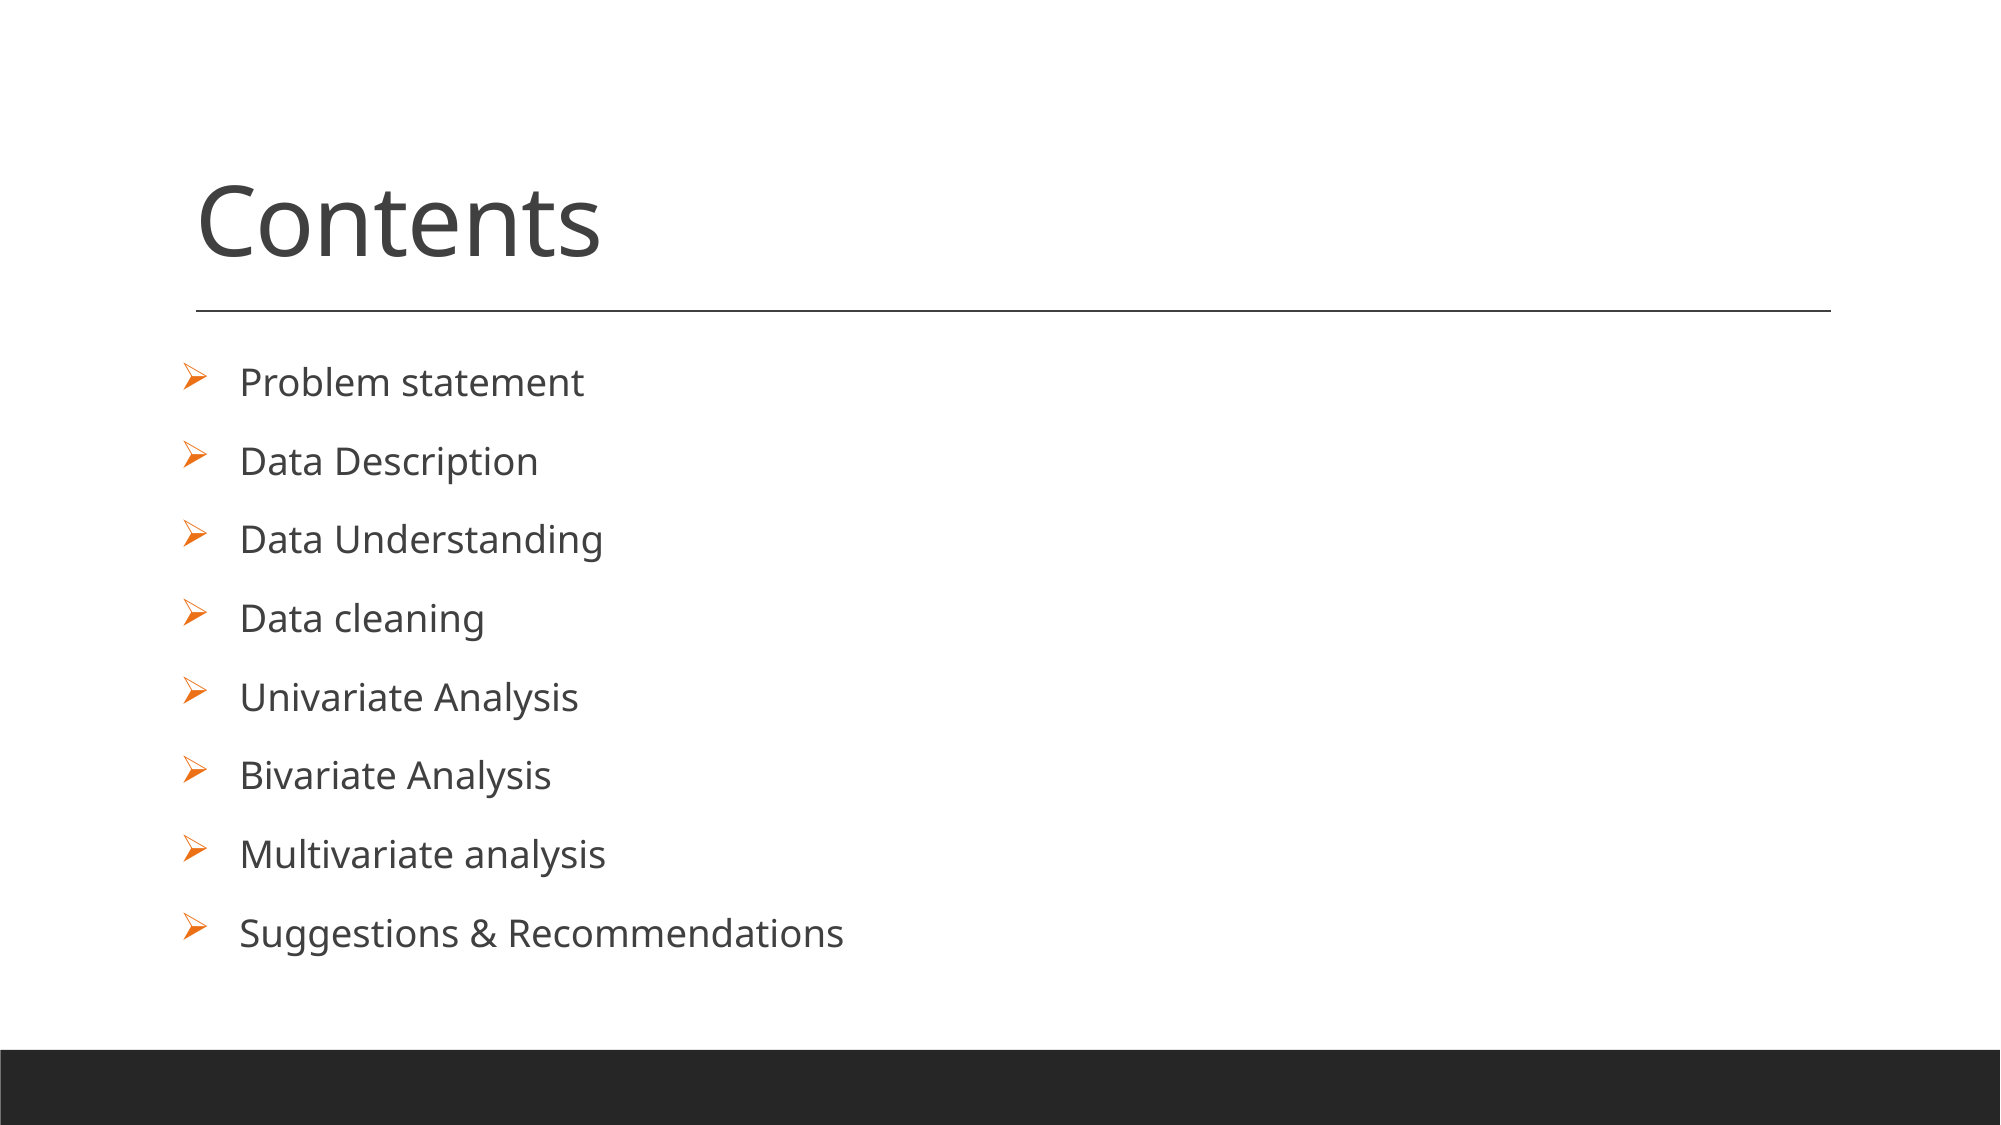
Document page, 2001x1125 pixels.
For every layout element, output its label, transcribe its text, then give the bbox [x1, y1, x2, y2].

title Contents [180, 47, 1830, 285]
list Problem statement Data Description Data Understanding Data cleaning Univariate Analysis Bivariate Analysis Multivariate analysis Suggestions & Recommendations [180, 345, 1830, 963]
